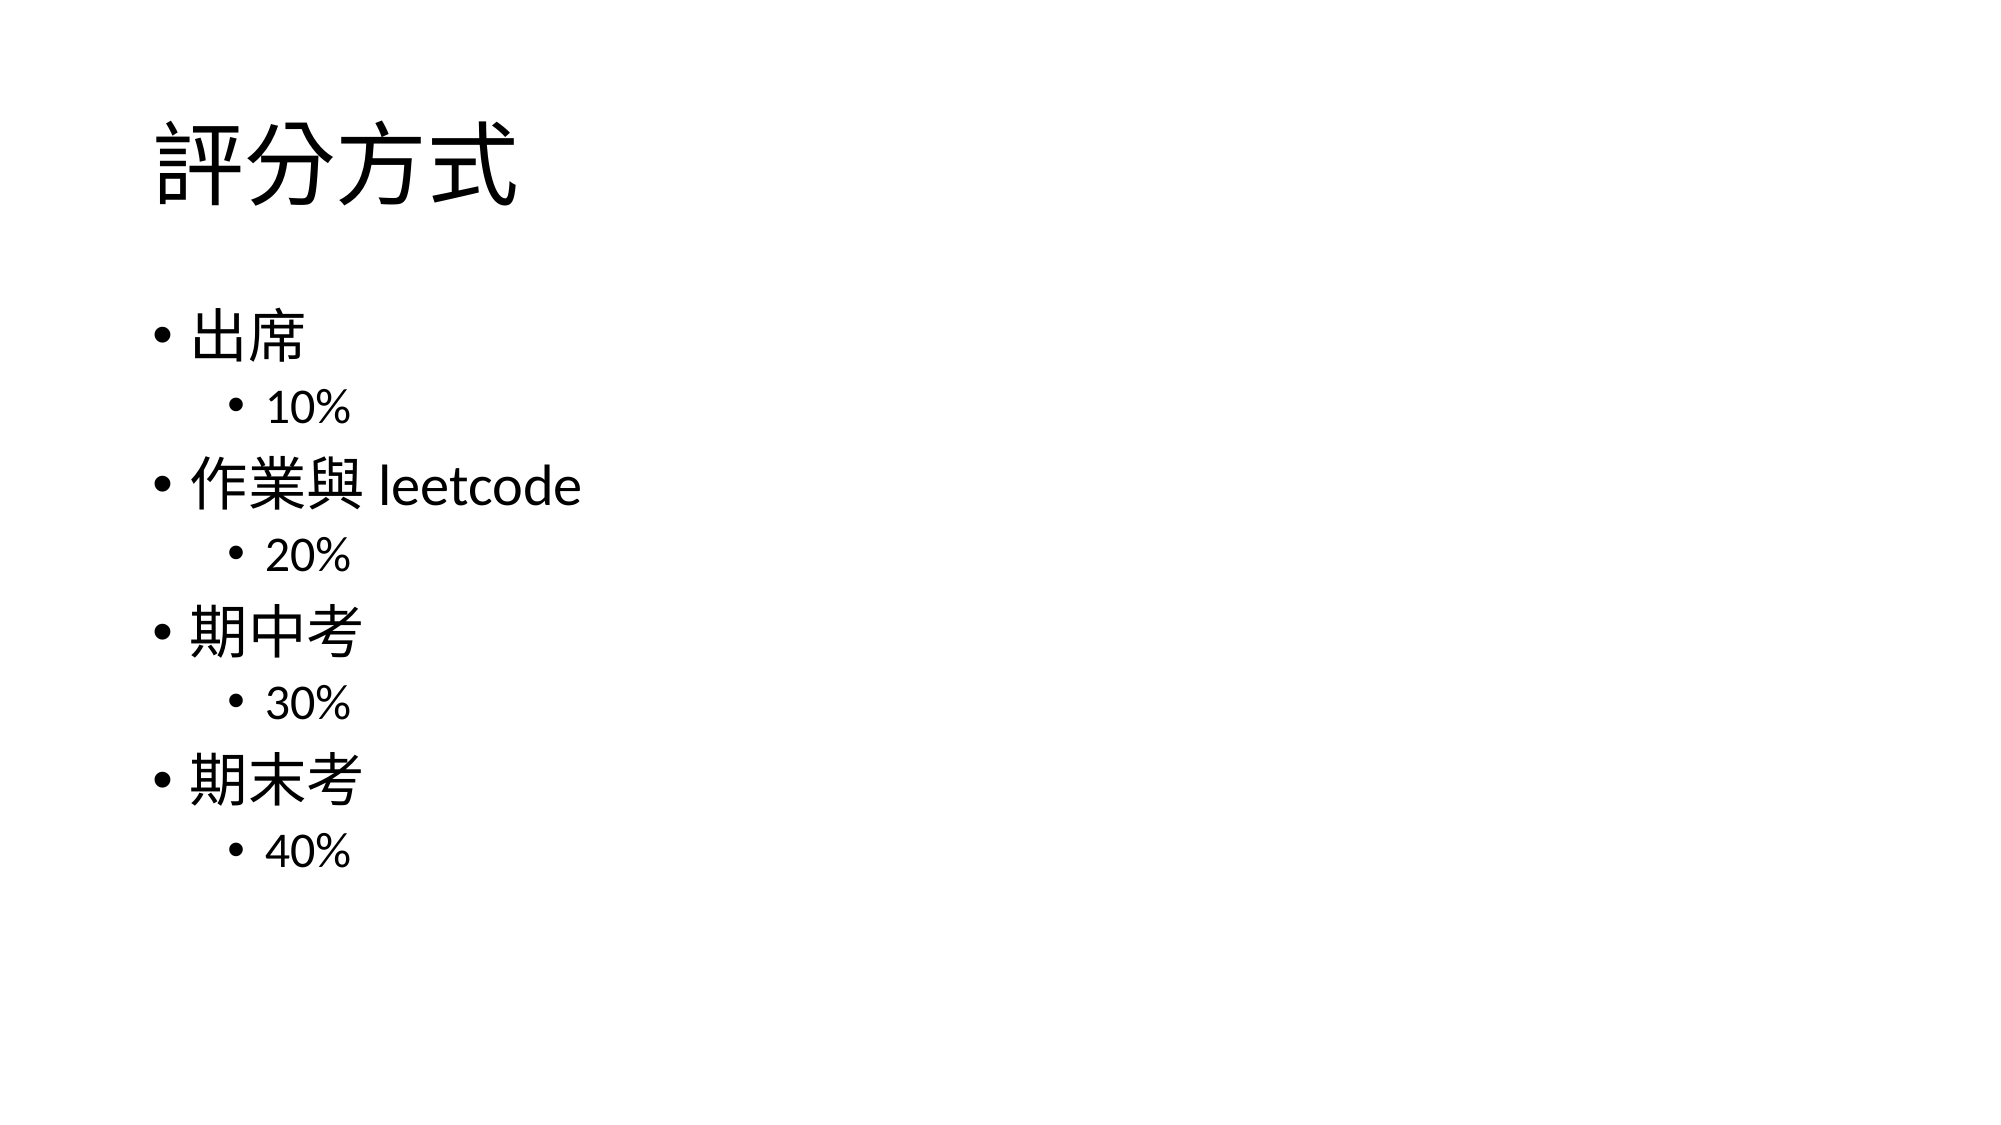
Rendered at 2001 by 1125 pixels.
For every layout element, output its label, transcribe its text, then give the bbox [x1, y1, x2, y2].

title 評分方式 [137, 59, 1863, 278]
list 出席 10% 作業與leetcode 20% 期中考 30% 期末考 40% [137, 299, 1863, 1014]
